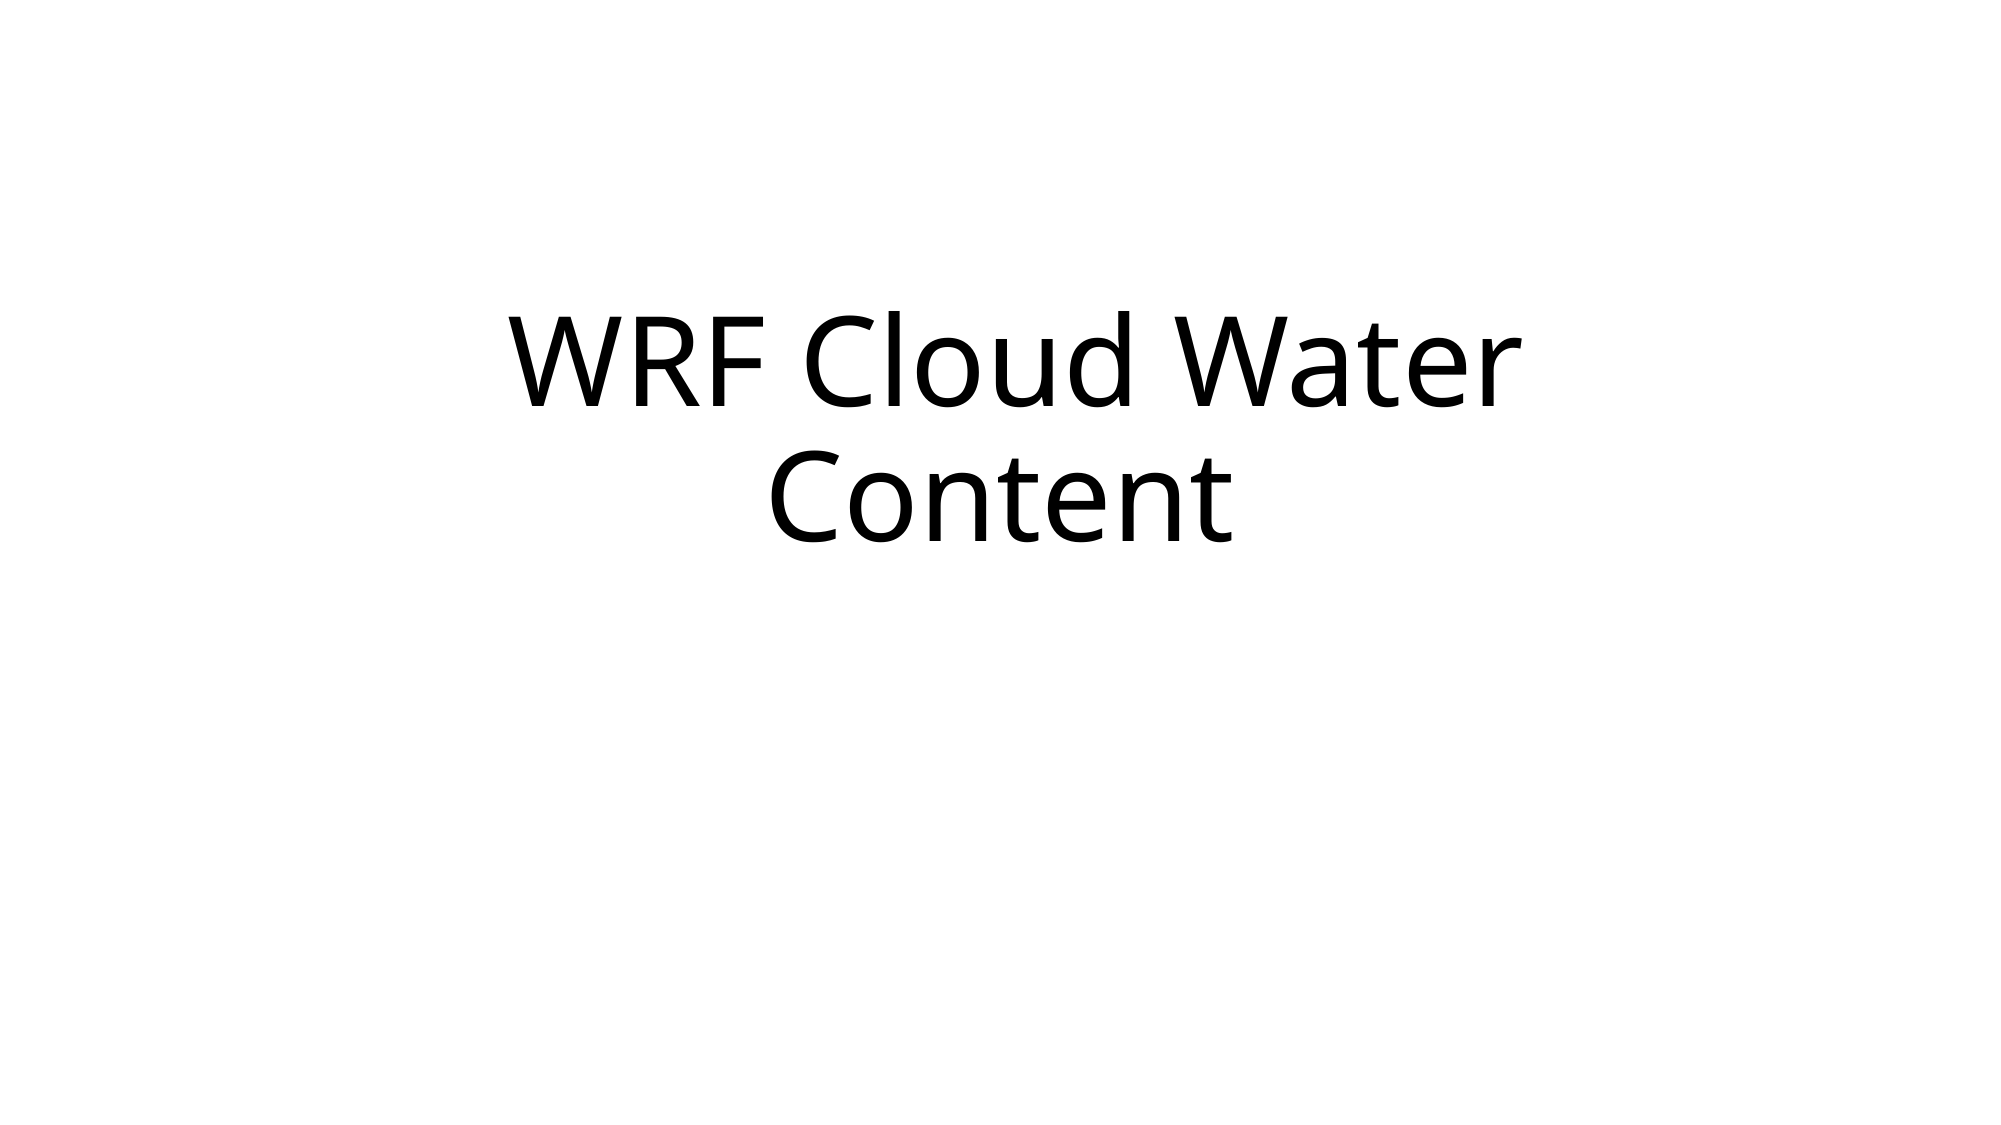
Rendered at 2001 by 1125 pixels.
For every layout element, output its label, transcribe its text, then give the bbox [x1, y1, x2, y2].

title WRF Cloud Water Content [249, 184, 1750, 576]
